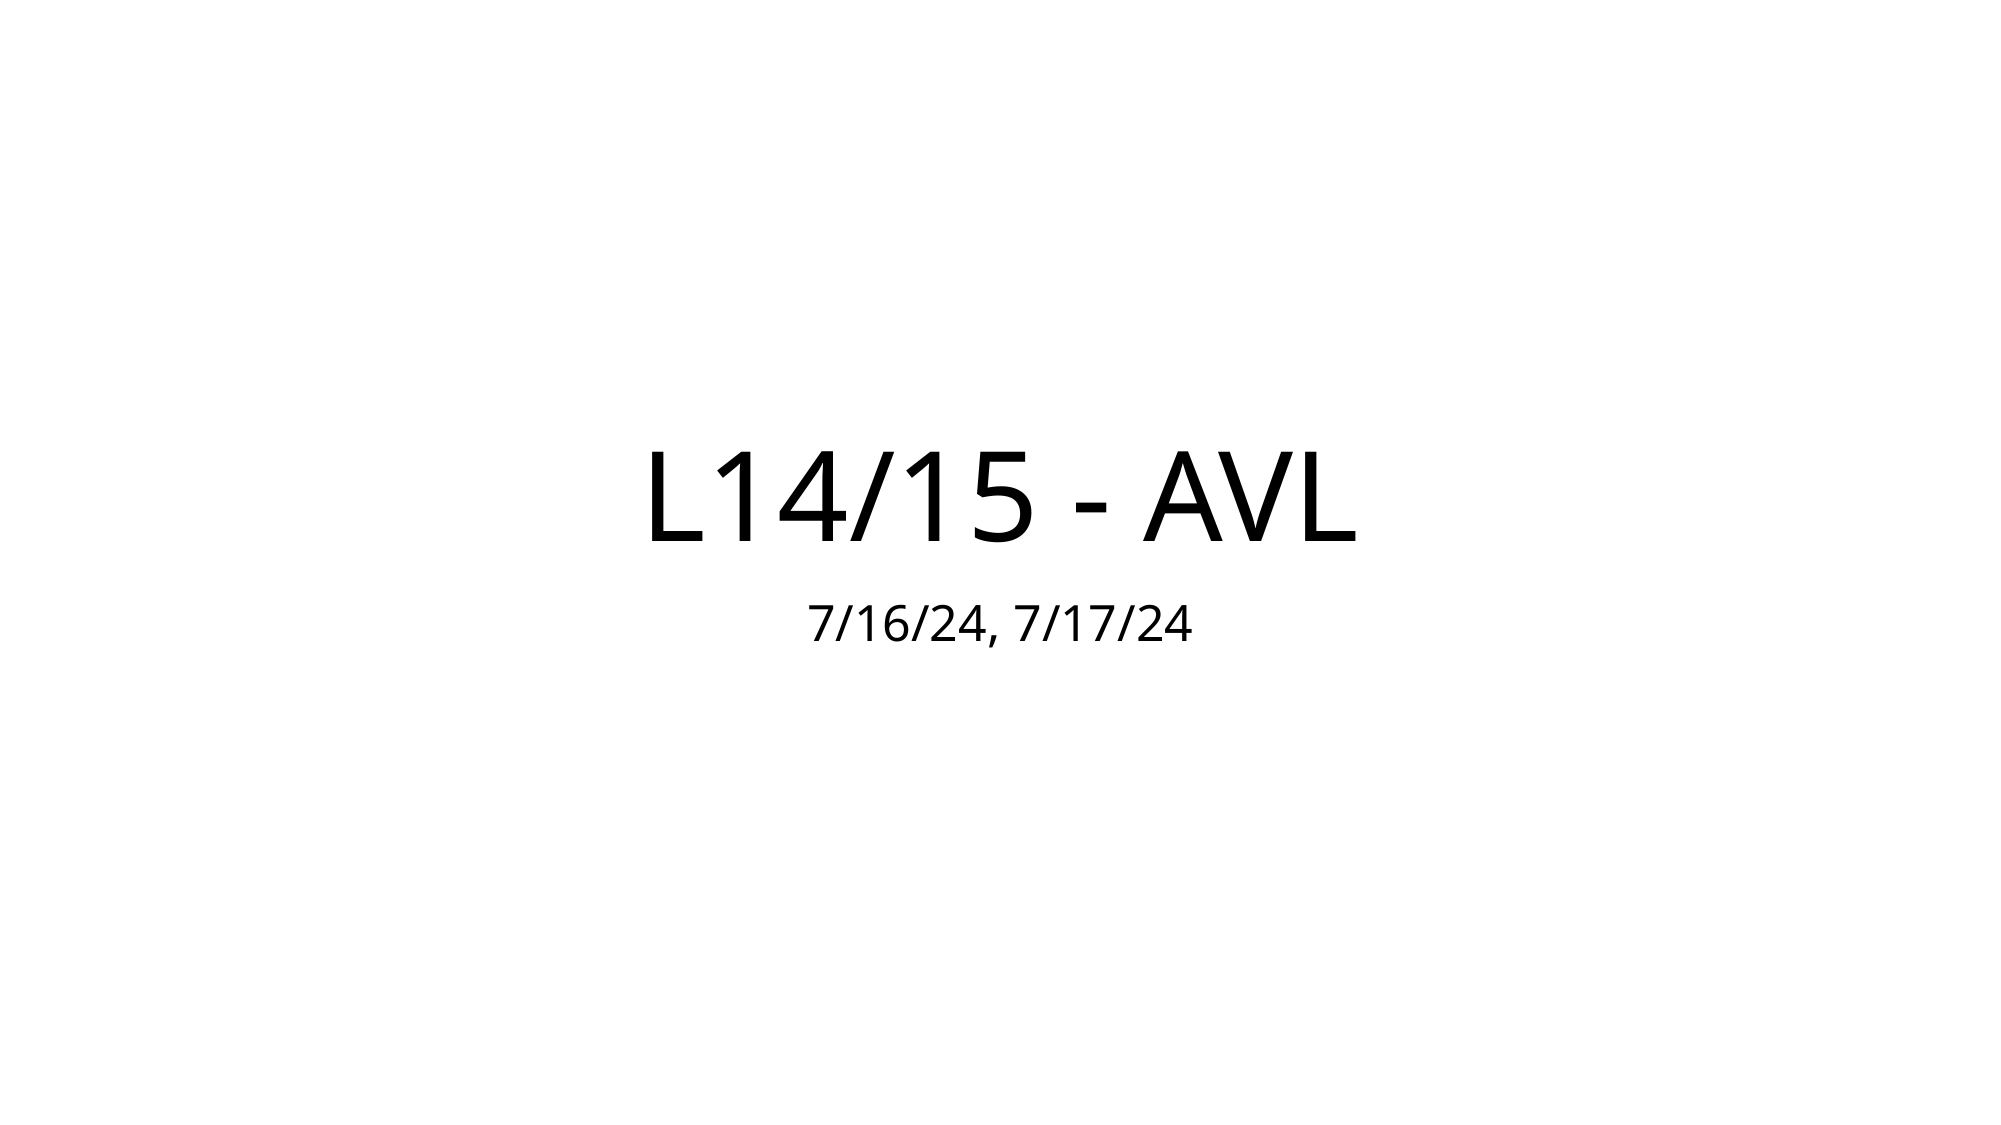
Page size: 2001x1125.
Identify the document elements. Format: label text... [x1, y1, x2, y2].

title L14/15 - AVL [249, 184, 1750, 576]
subtitle 7/16/24, 7/17/24 [249, 590, 1750, 863]
